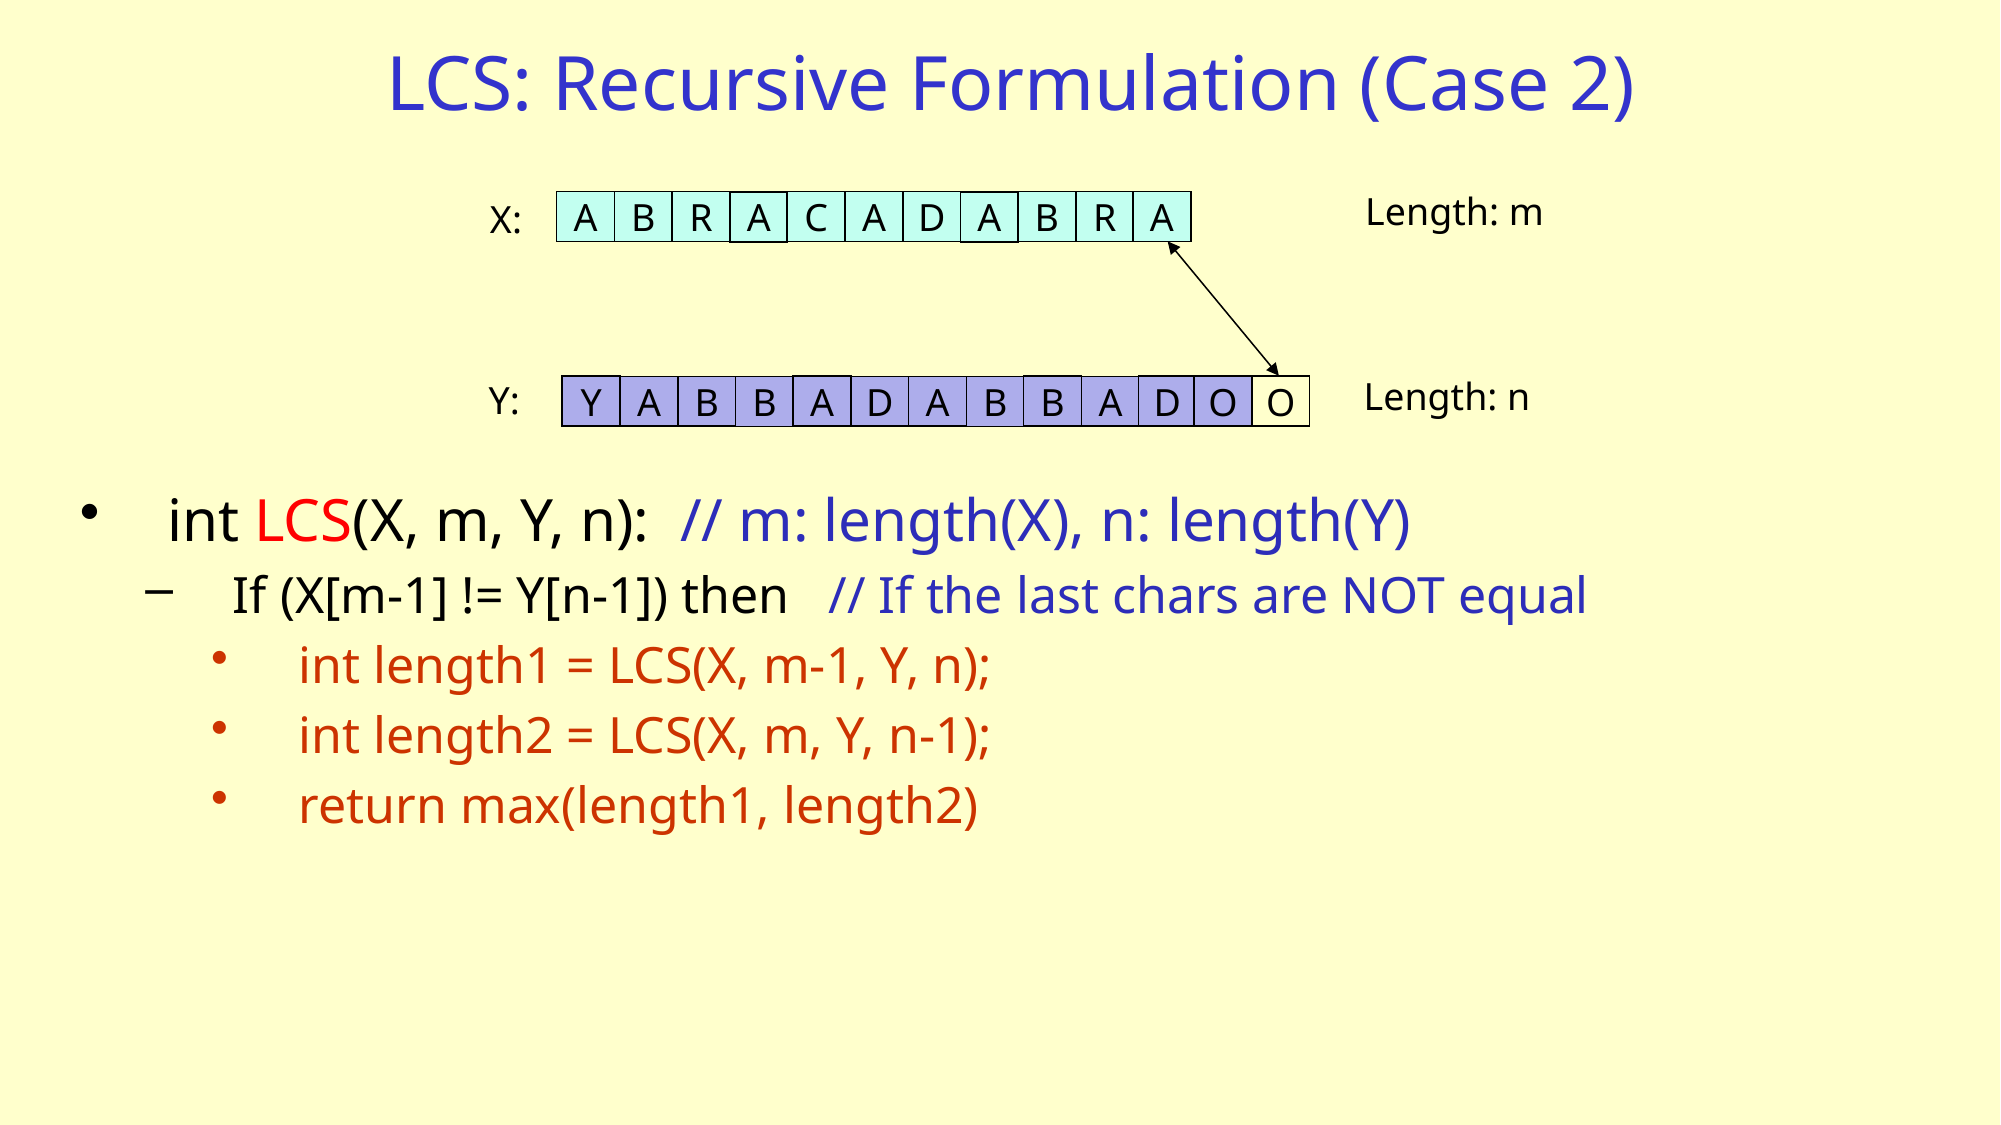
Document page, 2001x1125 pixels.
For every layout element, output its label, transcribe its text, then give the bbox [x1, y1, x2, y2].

text_box A [556, 191, 614, 242]
text_box A [845, 191, 902, 242]
text_box A [620, 376, 677, 427]
text_box [1167, 241, 1279, 376]
text_box A [908, 376, 966, 427]
text_box Y: [473, 369, 535, 429]
text_box R [672, 191, 729, 242]
text_box C [787, 191, 845, 242]
text_box Y [562, 376, 620, 427]
text_box Length: n [1348, 365, 1546, 426]
text_box A [1133, 191, 1191, 242]
text_box A [729, 191, 787, 242]
text_box D [850, 376, 908, 427]
text_box O [1251, 376, 1310, 427]
text_box B [966, 376, 1023, 427]
text_box Length: m [1350, 180, 1559, 241]
text_box X: [475, 188, 537, 248]
text_box B [1017, 191, 1075, 242]
text_box B [1023, 376, 1081, 427]
text_box A [1081, 376, 1138, 427]
title LCS: Recursive Formulation (Case 2) [295, 23, 1727, 138]
text_box B [677, 376, 735, 427]
text_box int LCS(X, m, Y, n): // m: length(X), n: length(Y) If (X[m-1] != Y[n-1]) then // If the last chars are NOT equal int length1 = LCS(X, m-1, Y, n); int length2 = LCS(X, m, Y, n-1); return max(length1, length2) [65, 476, 1950, 973]
text_box O [1194, 376, 1251, 427]
text_box D [1138, 376, 1194, 427]
text_box B [735, 376, 792, 427]
text_box R [1075, 191, 1133, 242]
text_box A [792, 376, 850, 427]
text_box A [960, 191, 1017, 242]
text_box B [614, 191, 672, 242]
text_box D [902, 191, 960, 242]
